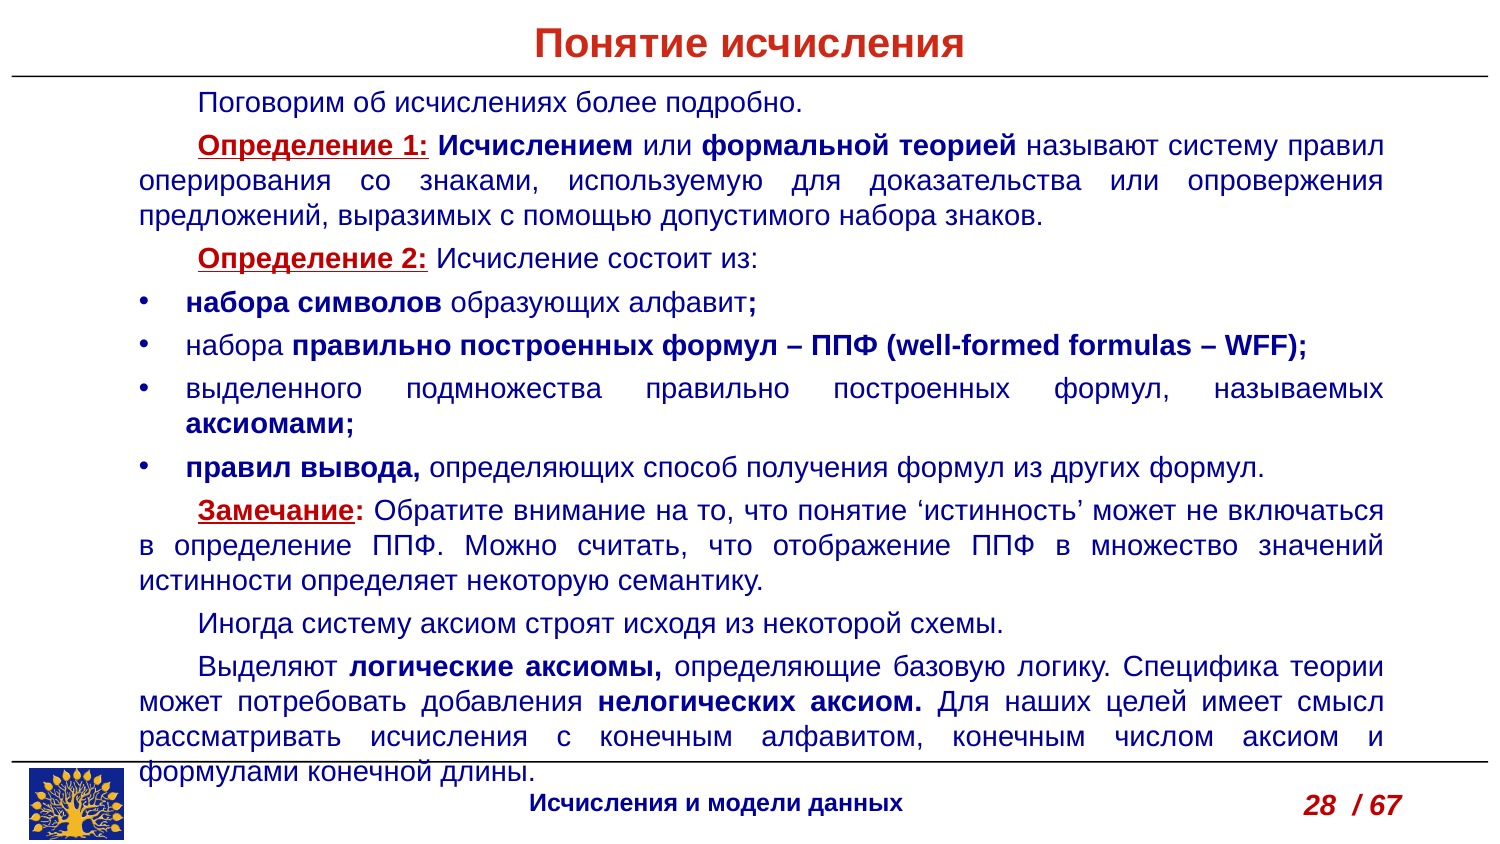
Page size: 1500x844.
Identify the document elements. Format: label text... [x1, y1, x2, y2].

text_box Понятие исчисления [0, 8, 1500, 76]
text_box Поговорим об исчислениях более подробно. Определение 1: Исчислением или формальной теорией называют систему правил оперирования со знаками, используемую для доказательства или опровержения предложений, выразимых с помощью допустимого набора знаков. Определение 2: Исчисление состоит из: набора символов образующих алфавит; набора правильно построенных формул – ППФ (well-formed formulas – WFF); выделенного подмножества правильно построенных формул, называемых аксиомами; правил вывода, определяющих способ получения формул из других формул. Замечание: Обратите внимание на то, что понятие ‘истинность’ может не включаться в определение ППФ. Можно считать, что отображение ППФ в множество значений истинности определяет некоторую семантику. Иногда систему аксиом строят исходя из некоторой схемы. Выделяют логические аксиомы, определяющие базовую логику. Специфика теории может потребовать добавления нелогических аксиом. Для наших целей имеет смысл рассматривать исчисления с конечным алфавитом, конечным числом аксиом и формулами конечной длины. [123, 75, 1400, 795]
picture [29, 768, 124, 840]
